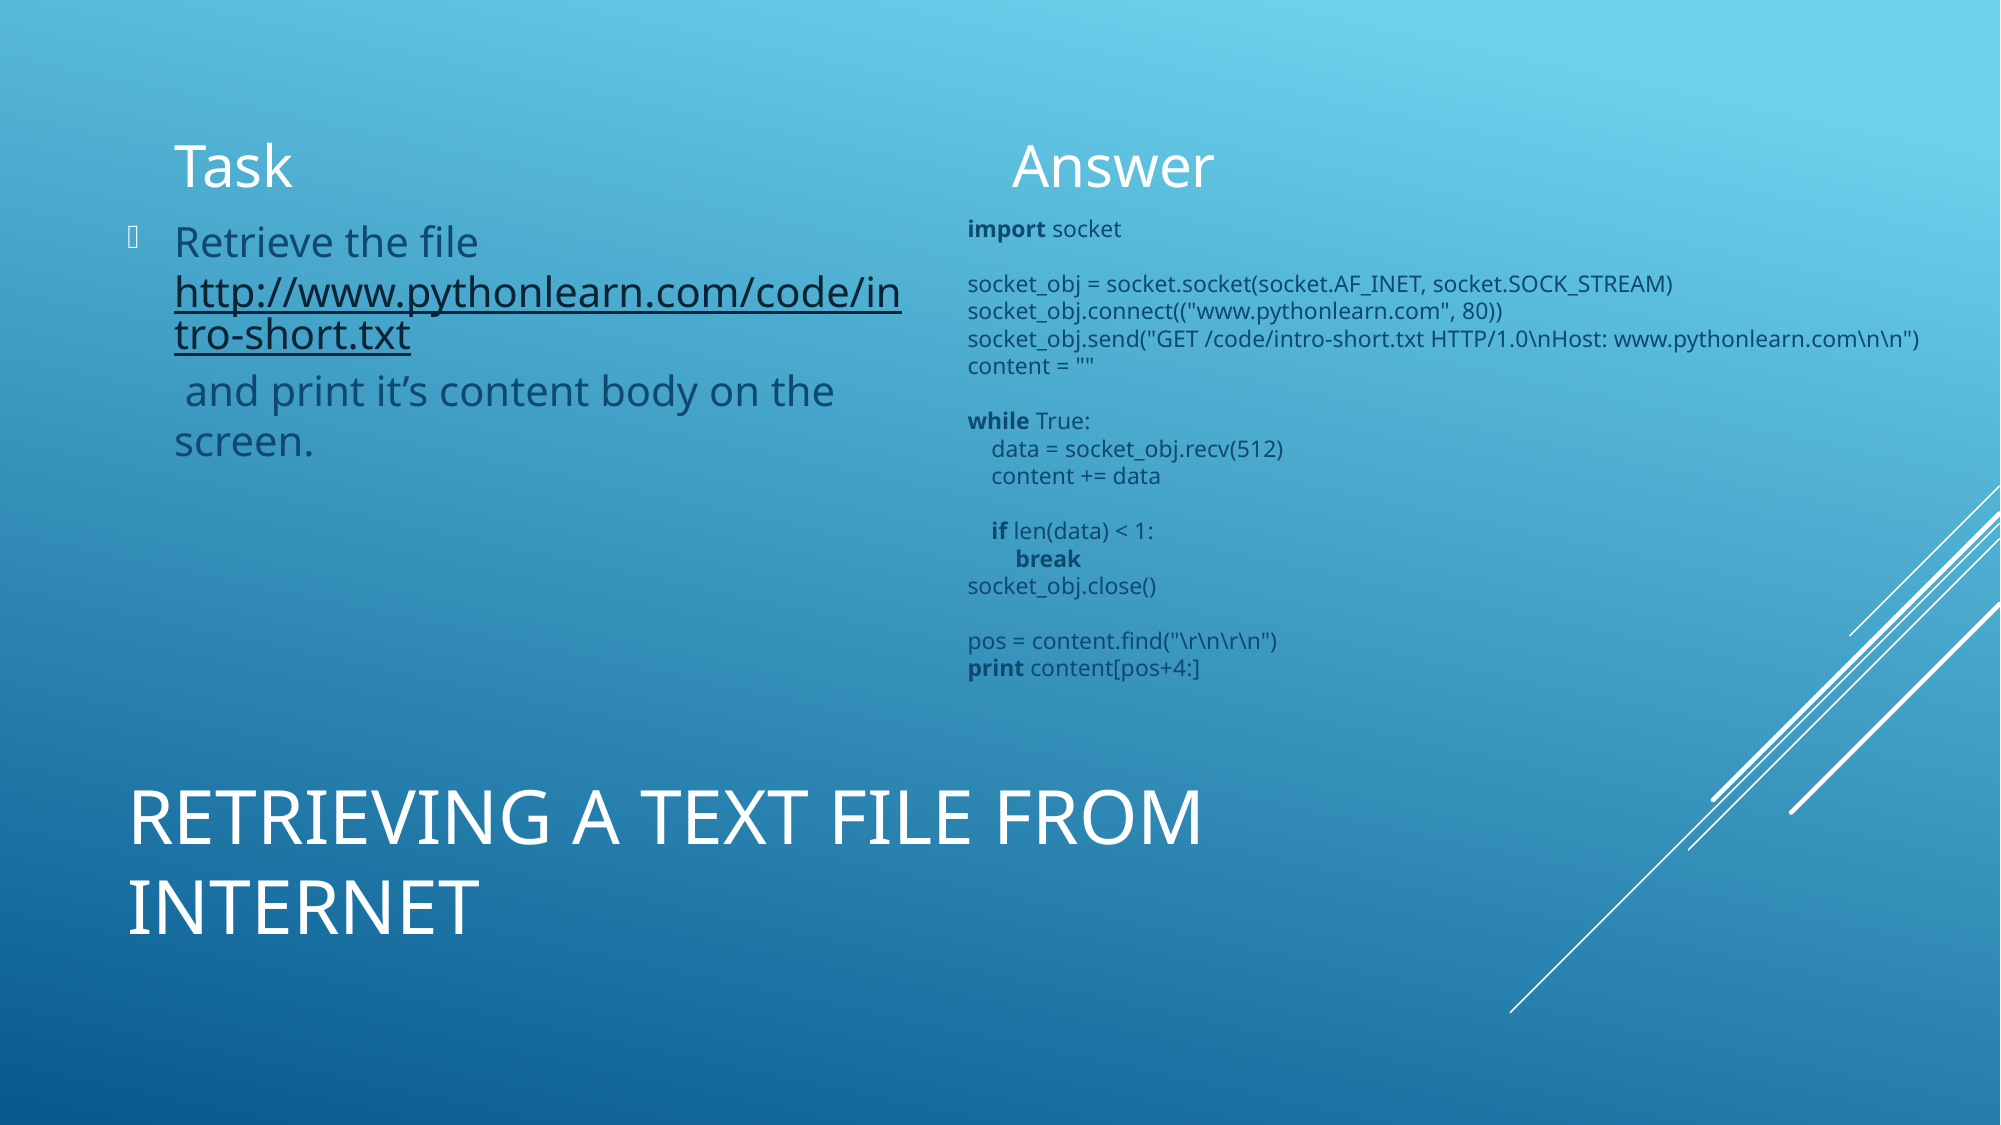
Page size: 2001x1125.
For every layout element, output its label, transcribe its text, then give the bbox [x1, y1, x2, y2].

list Answer [997, 112, 1763, 207]
list Task [159, 112, 923, 207]
list Retrieve the file http://www.pythonlearn.com/code/intro-short.txt and print it’s content body on the screen. [112, 208, 923, 706]
list import socket socket_obj = socket.socket(socket.AF_INET, socket.SOCK_STREAM) socket_obj.connect(("www.pythonlearn.com", 80)) socket_obj.send("GET /code/intro-short.txt HTTP/1.0\nHost: www.pythonlearn.com\n\n") content = "" while True: data = socket_obj.recv(512) content += data if len(data) < 1: break socket_obj.close() pos = content.find("\r\n\r\n") print content[pos+4:] [952, 207, 1980, 705]
title Retrieving a text file from internet [112, 736, 1513, 984]
